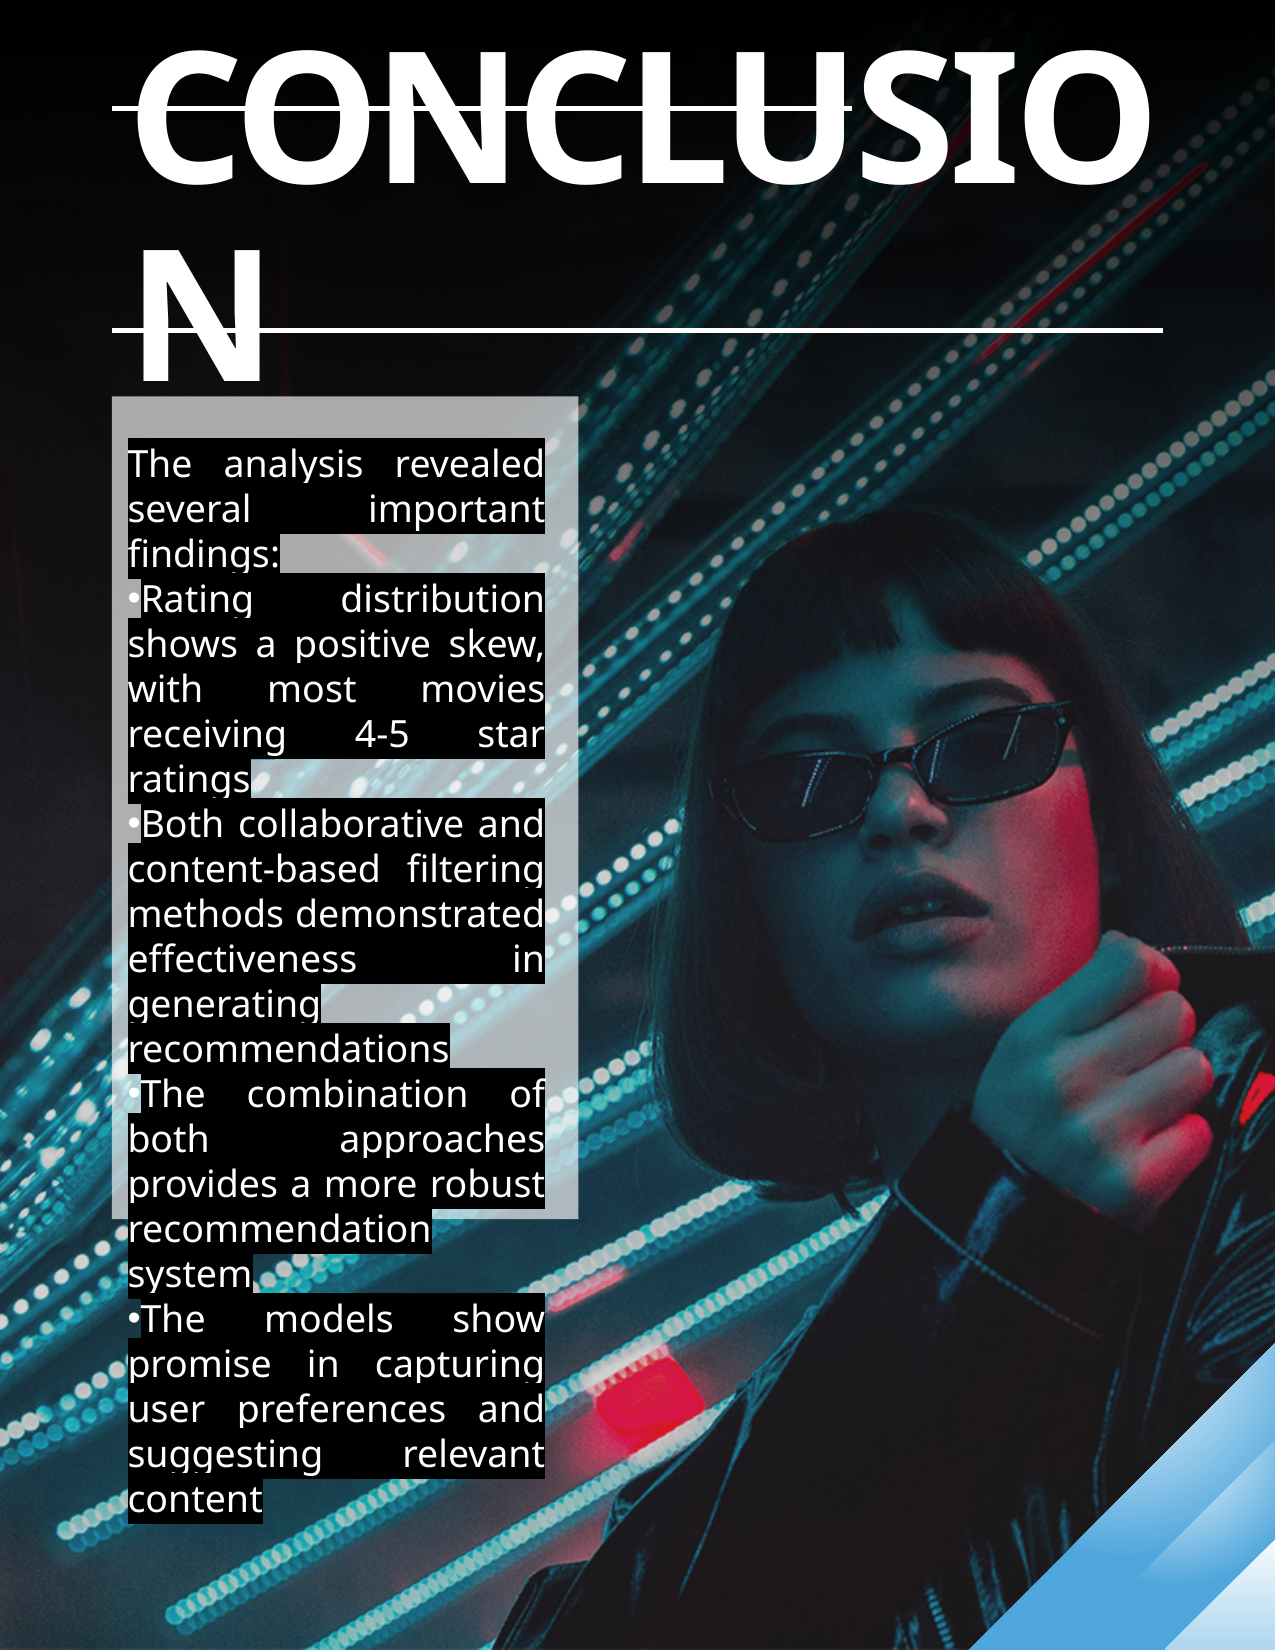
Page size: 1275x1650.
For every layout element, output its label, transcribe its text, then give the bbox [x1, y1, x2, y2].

text_box The analysis revealed several important findings: Rating distribution shows a positive skew, with most movies receiving 4-5 star ratings Both collaborative and content-based filtering methods demonstrated effectiveness in generating recommendations The combination of both approaches provides a more robust recommendation system The models show promise in capturing user preferences and suggesting relevant content [112, 432, 561, 1573]
title Conclusion [112, 158, 1179, 288]
list [112, 83, 1179, 140]
